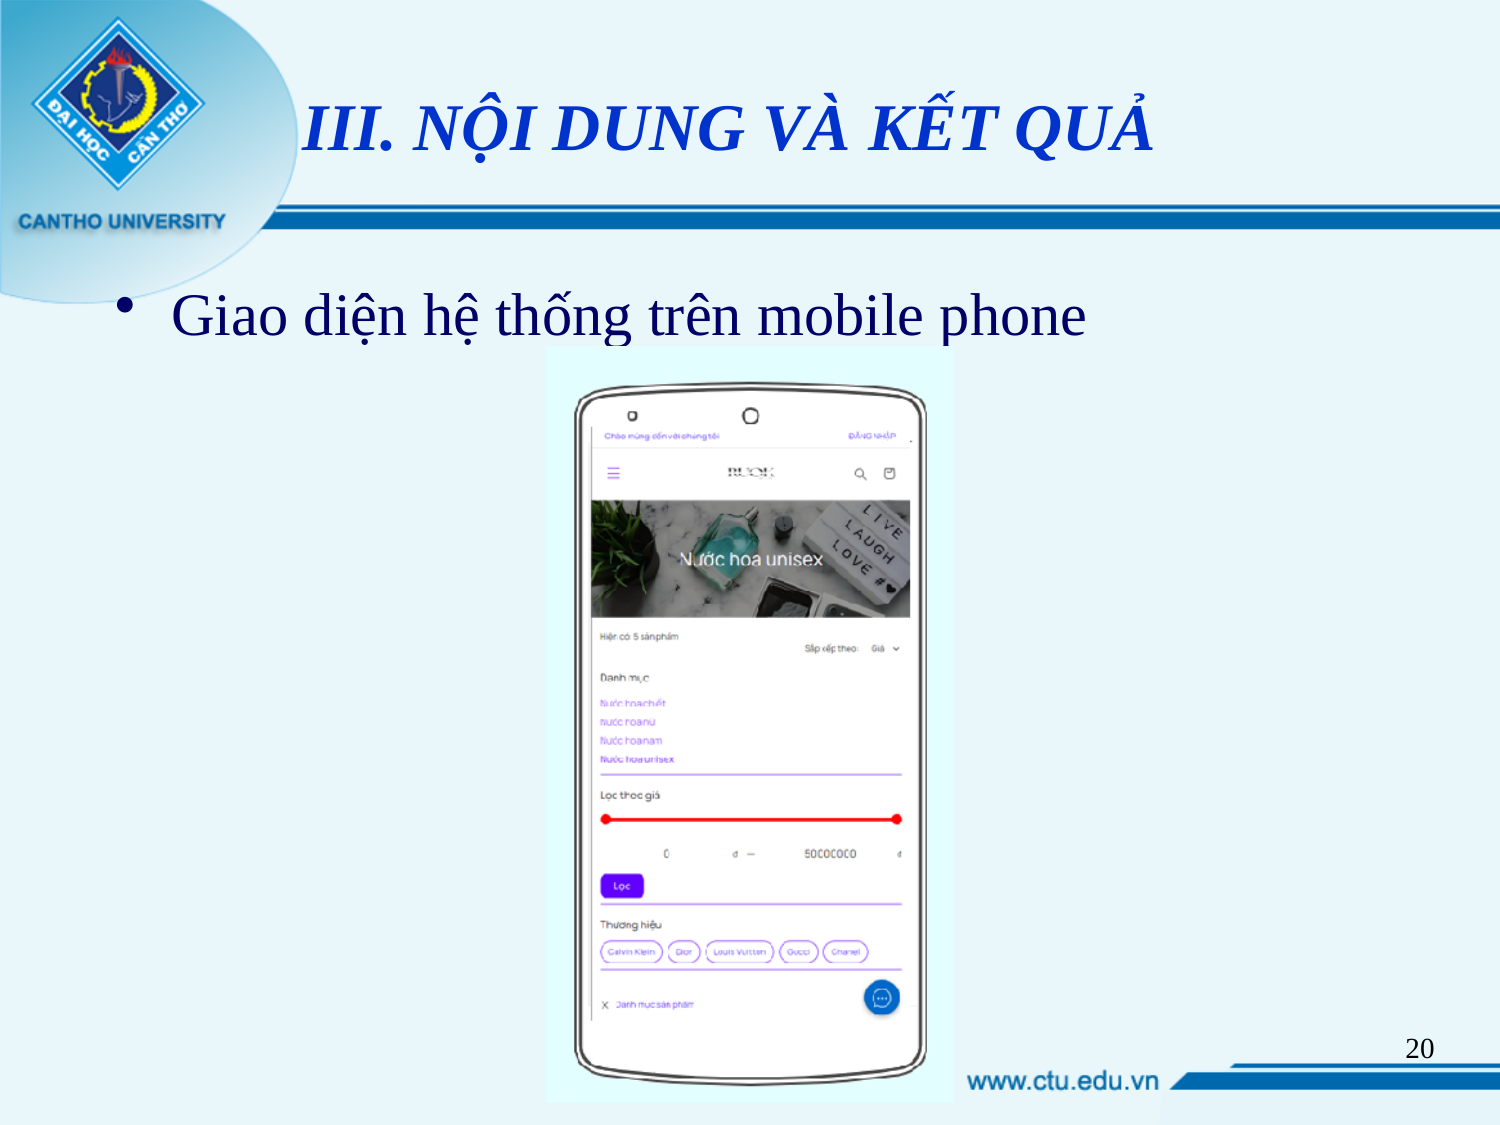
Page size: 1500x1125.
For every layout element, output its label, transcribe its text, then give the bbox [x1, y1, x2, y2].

picture [0, 0, 1500, 1125]
title III. NỘI DUNG VÀ KẾT QUẢ [287, 46, 1450, 202]
slide_number 20 [1100, 1021, 1450, 1113]
list Giao diện hệ thống trên mobile phone [99, 267, 1450, 1038]
